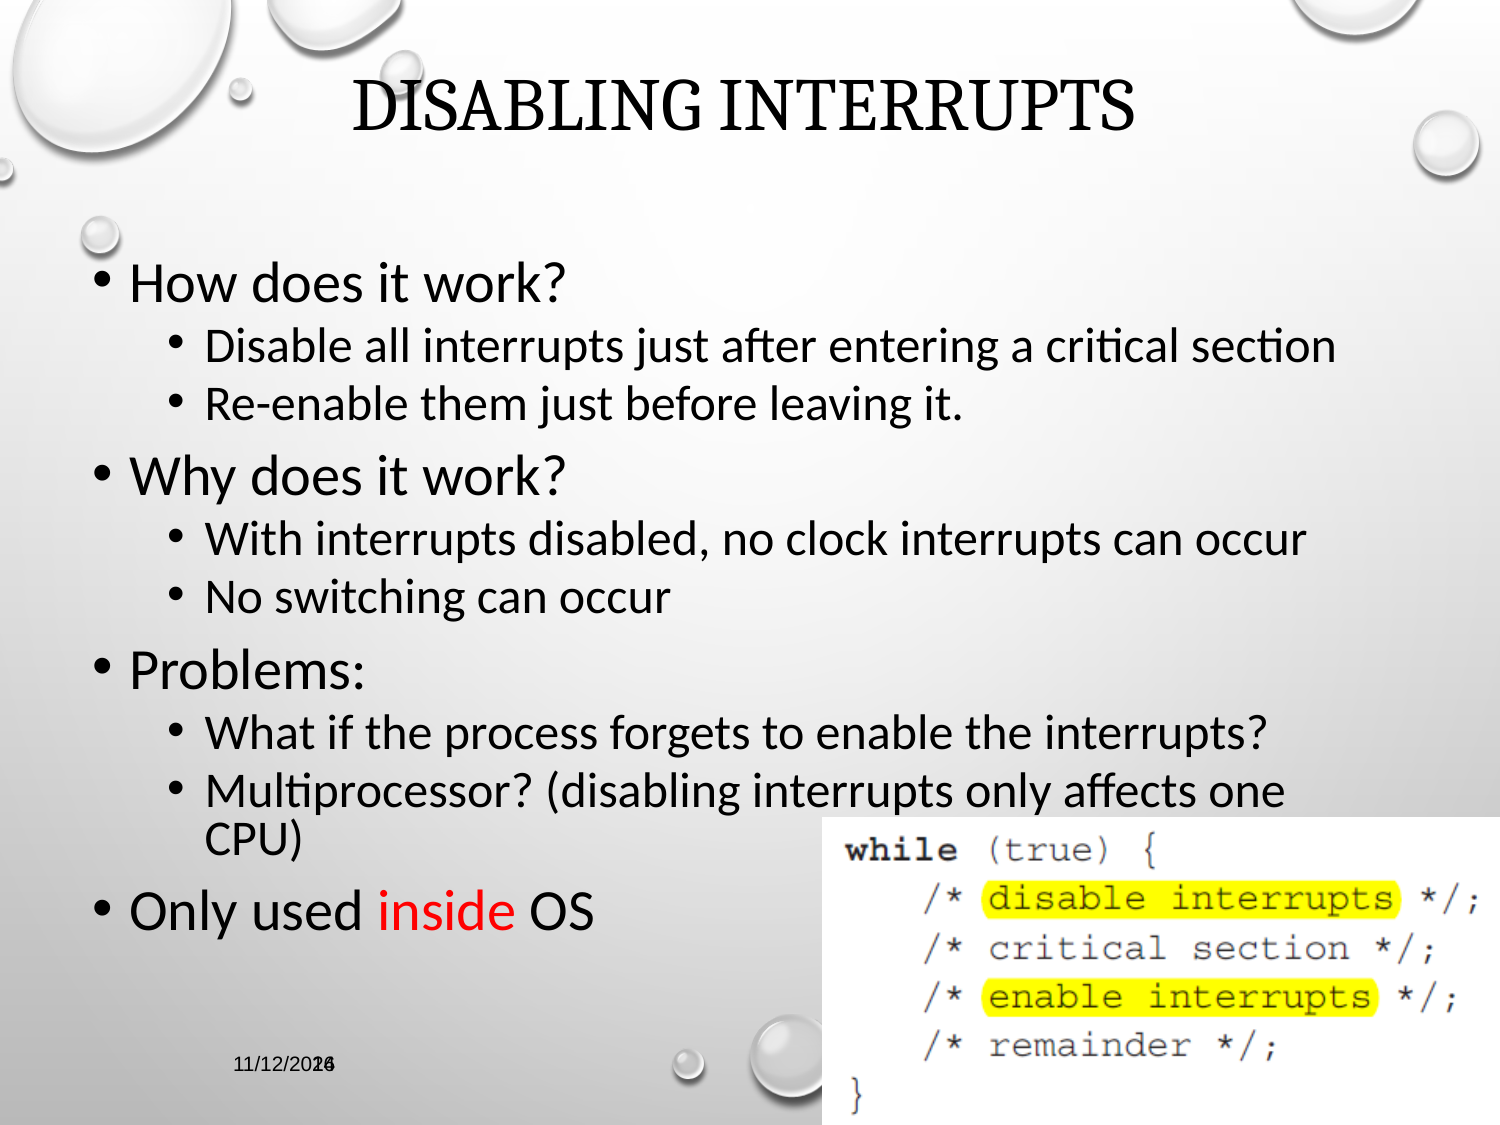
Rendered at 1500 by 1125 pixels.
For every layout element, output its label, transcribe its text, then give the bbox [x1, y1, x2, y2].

picture [0, 0, 1500, 1125]
title Disabling Interrupts [77, 0, 1411, 213]
slide_number 14 [0, 1024, 350, 1103]
list How does it work? Disable all interrupts just after entering a critical section Re-enable them just before leaving it. Why does it work? With interrupts disabled, no clock interrupts can occur No switching can occur Problems: What if the process forgets to enable the interrupts? Multiprocessor? (disabling interrupts only affects one CPU) Only used inside OS [77, 249, 1411, 1069]
